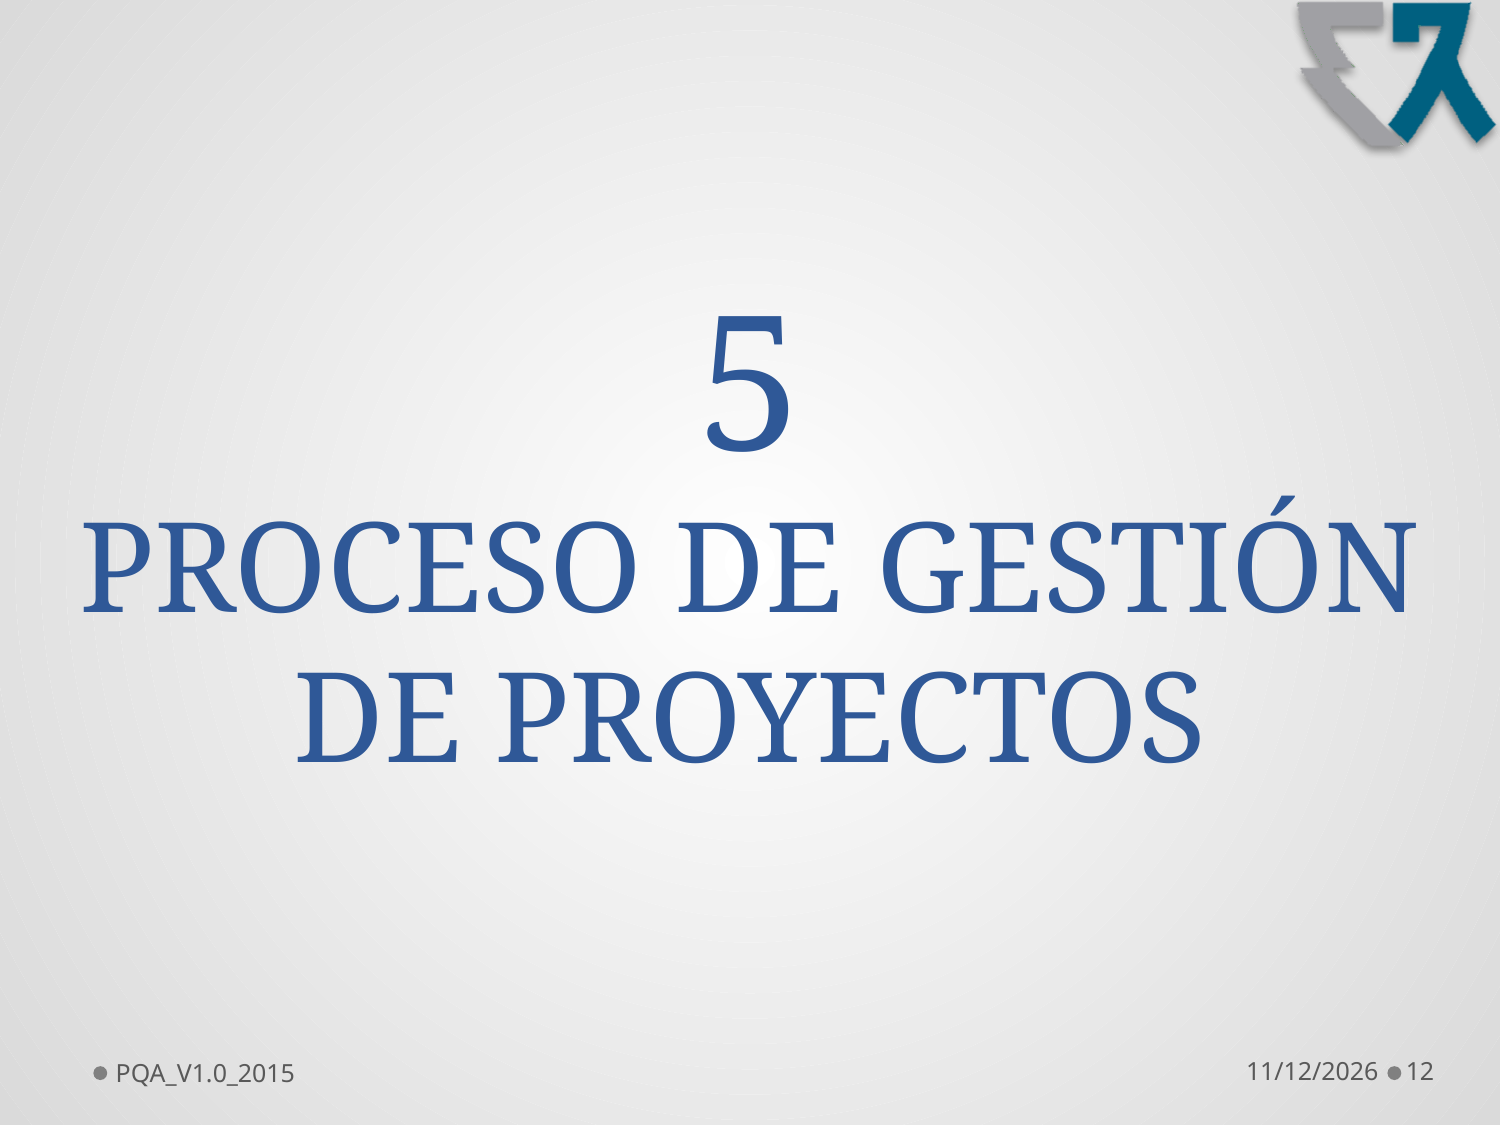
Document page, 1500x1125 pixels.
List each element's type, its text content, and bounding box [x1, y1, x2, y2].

subtitle 5 PROCESO DE GESTIÓN DE PROYECTOS [0, 255, 1500, 823]
slide_number 12 [1401, 1042, 1494, 1103]
picture [1292, 0, 1500, 150]
footer PQA_V1.0_2015 [108, 1042, 703, 1103]
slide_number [1043, 1042, 1386, 1103]
